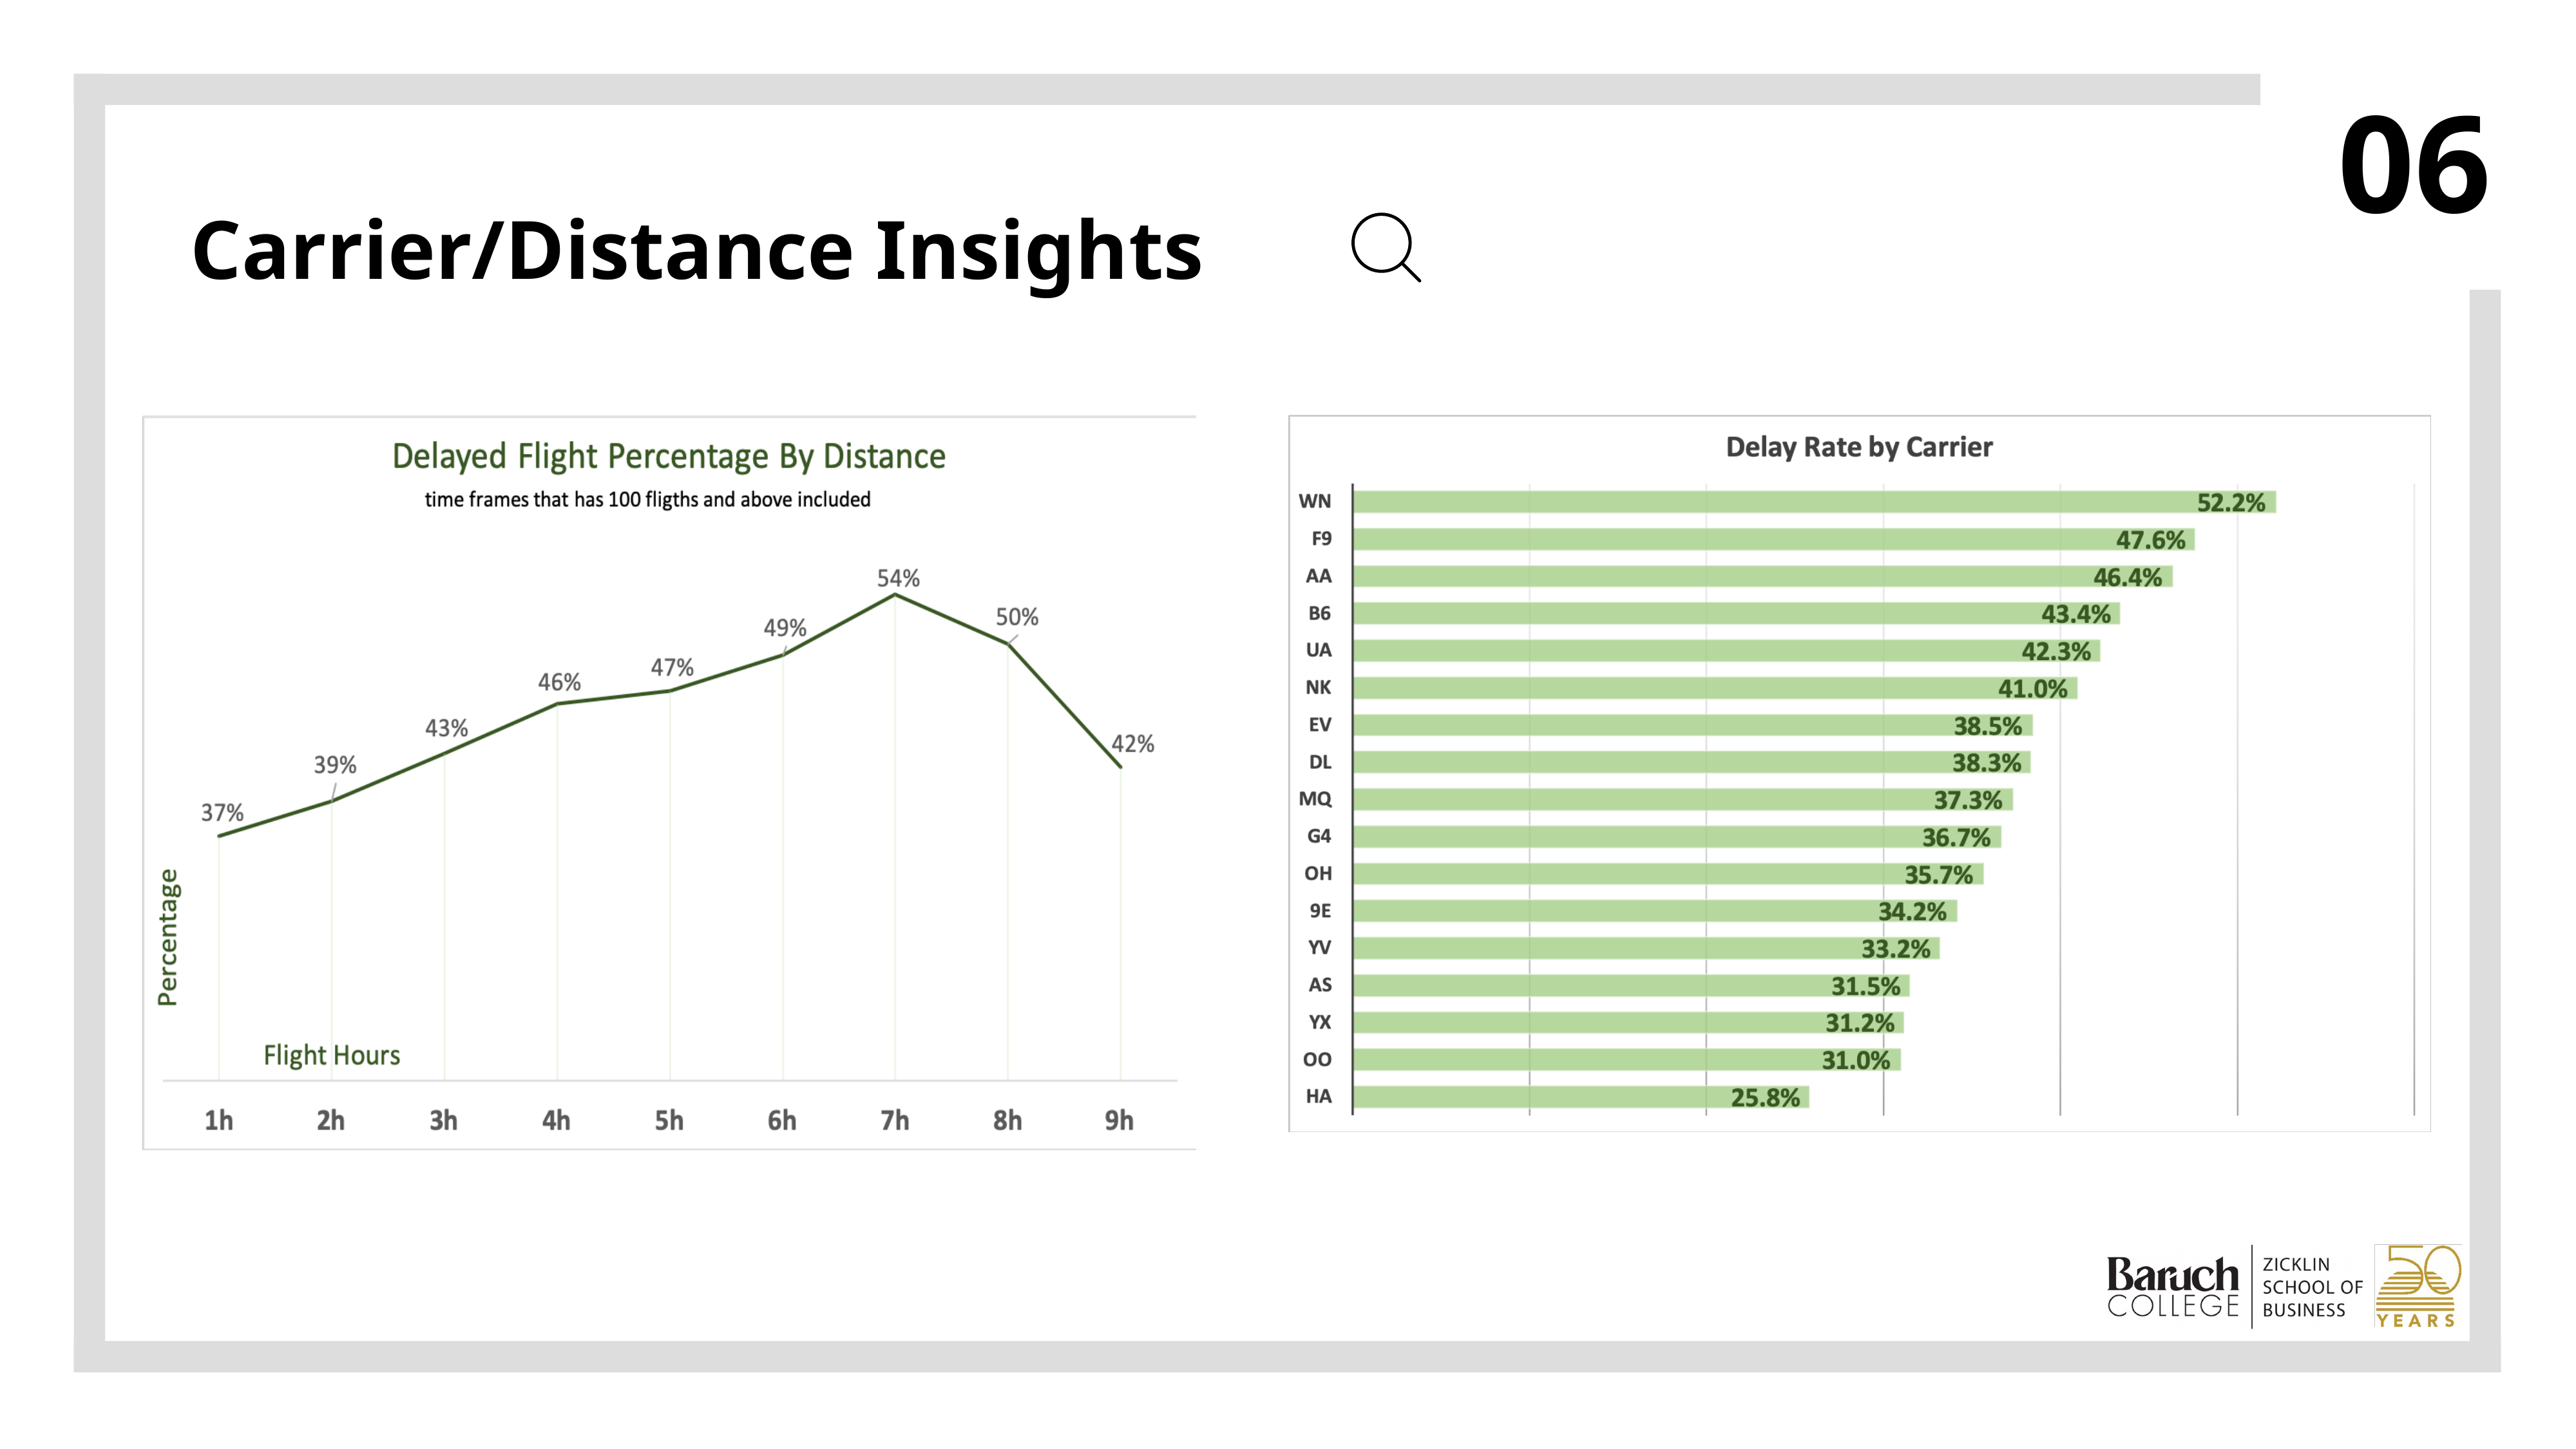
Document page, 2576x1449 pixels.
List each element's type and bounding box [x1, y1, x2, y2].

picture [2107, 1242, 2462, 1331]
picture [1288, 415, 2431, 1133]
picture [142, 415, 1196, 1150]
text_box [73, 73, 2501, 1373]
